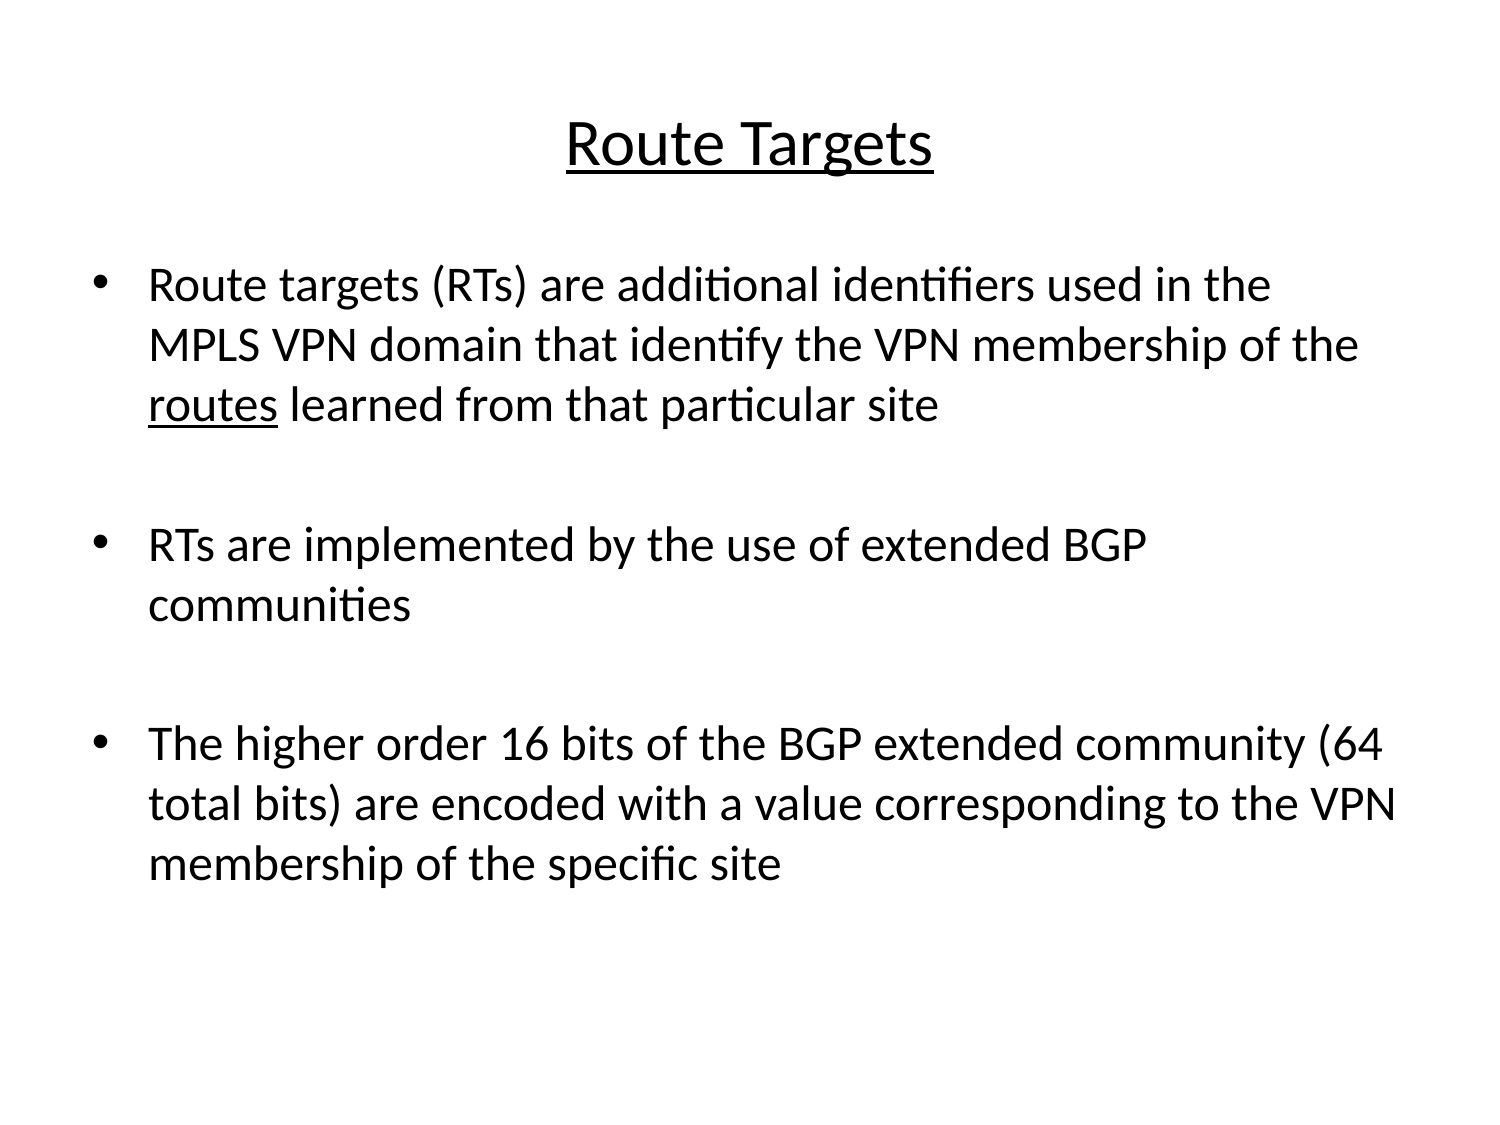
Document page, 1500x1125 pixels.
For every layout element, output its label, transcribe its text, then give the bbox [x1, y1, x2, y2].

list Route targets (RTs) are additional identifiers used in the MPLS VPN domain that identify the VPN membership of the routes learned from that particular site RTs are implemented by the use of extended BGP communities The higher order 16 bits of the BGP extended community (64 total bits) are encoded with a value corresponding to the VPN membership of the specific site [76, 243, 1427, 1064]
title Route Targets [75, 45, 1425, 233]
